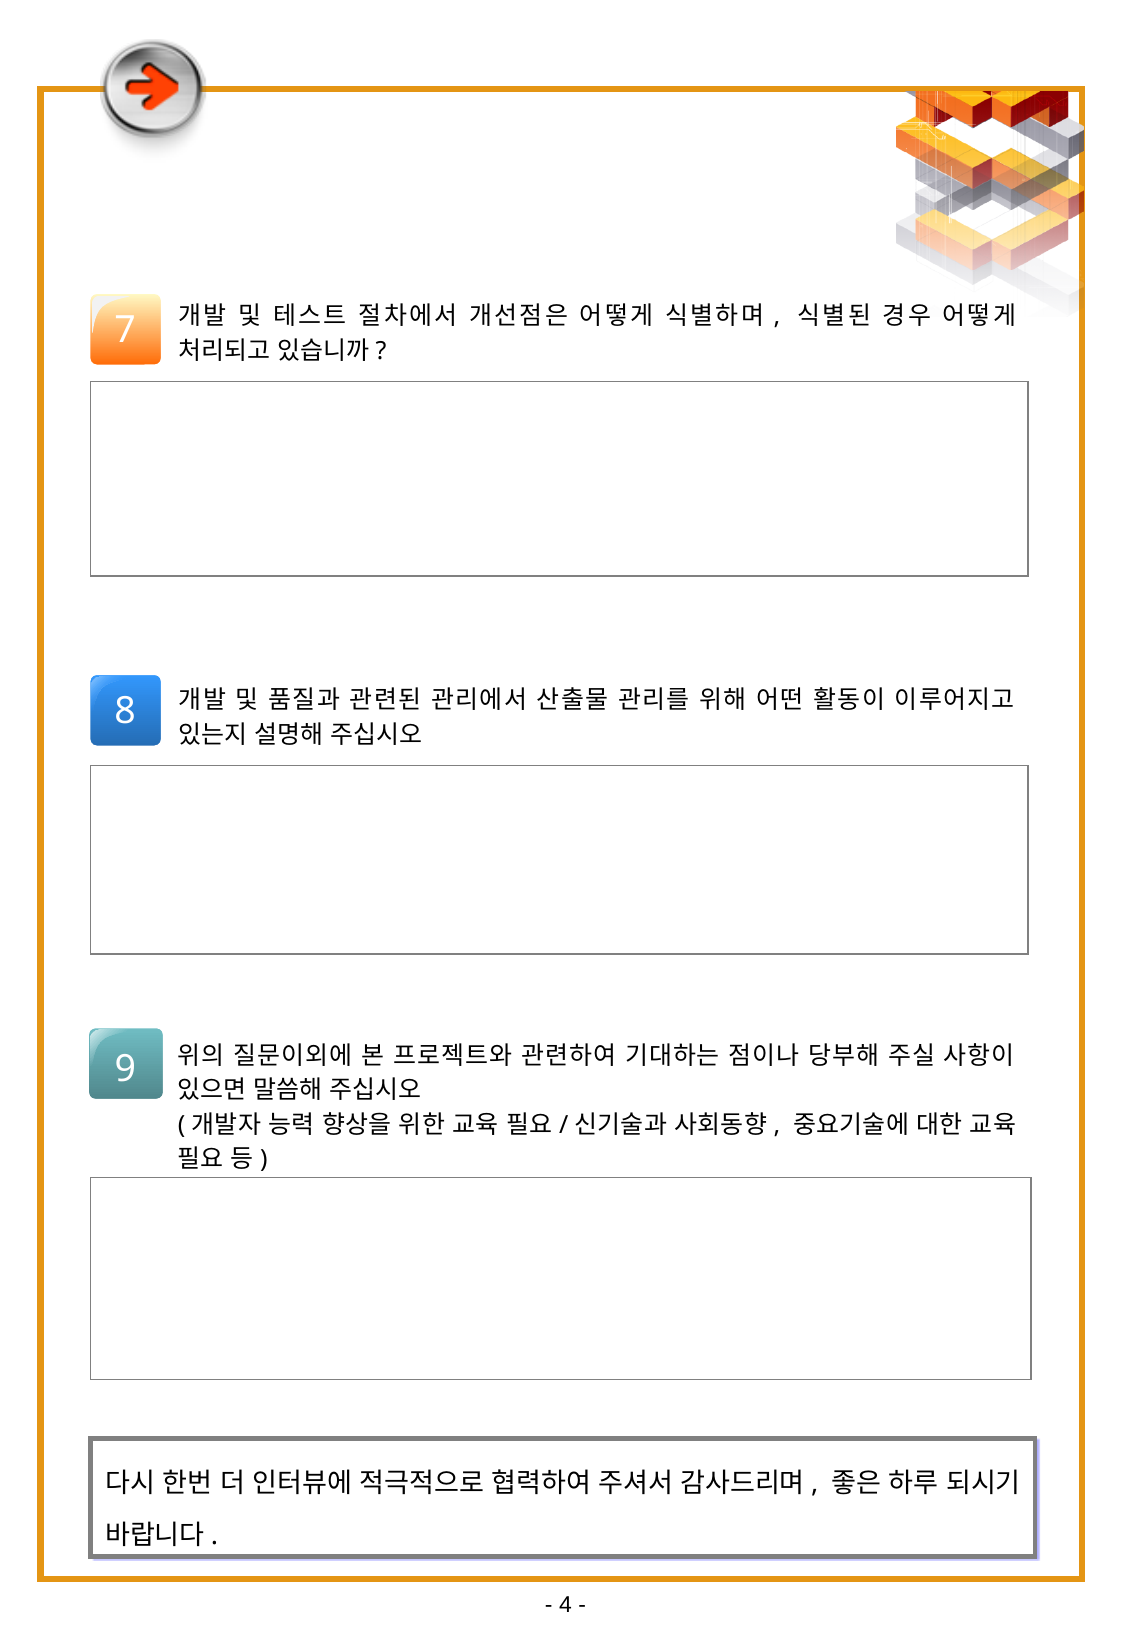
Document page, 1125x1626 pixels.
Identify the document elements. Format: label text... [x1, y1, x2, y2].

picture [100, 39, 208, 163]
text_box [90, 1177, 1032, 1380]
picture [895, 91, 1084, 317]
text_box 위의 질문이외에 본 프로젝트와 관련하여 기대하는 점이나 당부해 주실 사항이 있으면 말씀해 주십시오 (개발자 능력 향상을 위한 교육 필요/신기술과 사회동향, 중요기술에 대한 교육 필요 등) [163, 1027, 1032, 1177]
text_box 개발 및 테스트 절차에서 개선점은 어떻게 식별하며, 식별된 경우 어떻게 처리되고 있습니까? [163, 287, 1032, 372]
text_box 7 [99, 297, 151, 358]
text_box [90, 381, 1029, 577]
text_box [91, 295, 131, 334]
slide_number - 3 - [485, 1581, 646, 1625]
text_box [85, 1024, 167, 1103]
text_box 개발 및 품질과 관련된 관리에서 산출물 관리를 위해 어떤 활동이 이루어지고 있는지 설명해 주십시오 [165, 671, 1032, 756]
text_box 다시 한번 더 인터뷰에 적극적으로 협력하여 주셔서 감사드리며, 좋은 하루 되시기 바랍니다. [90, 1438, 1036, 1557]
text_box [87, 290, 163, 368]
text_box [86, 671, 165, 749]
text_box [90, 765, 1029, 955]
